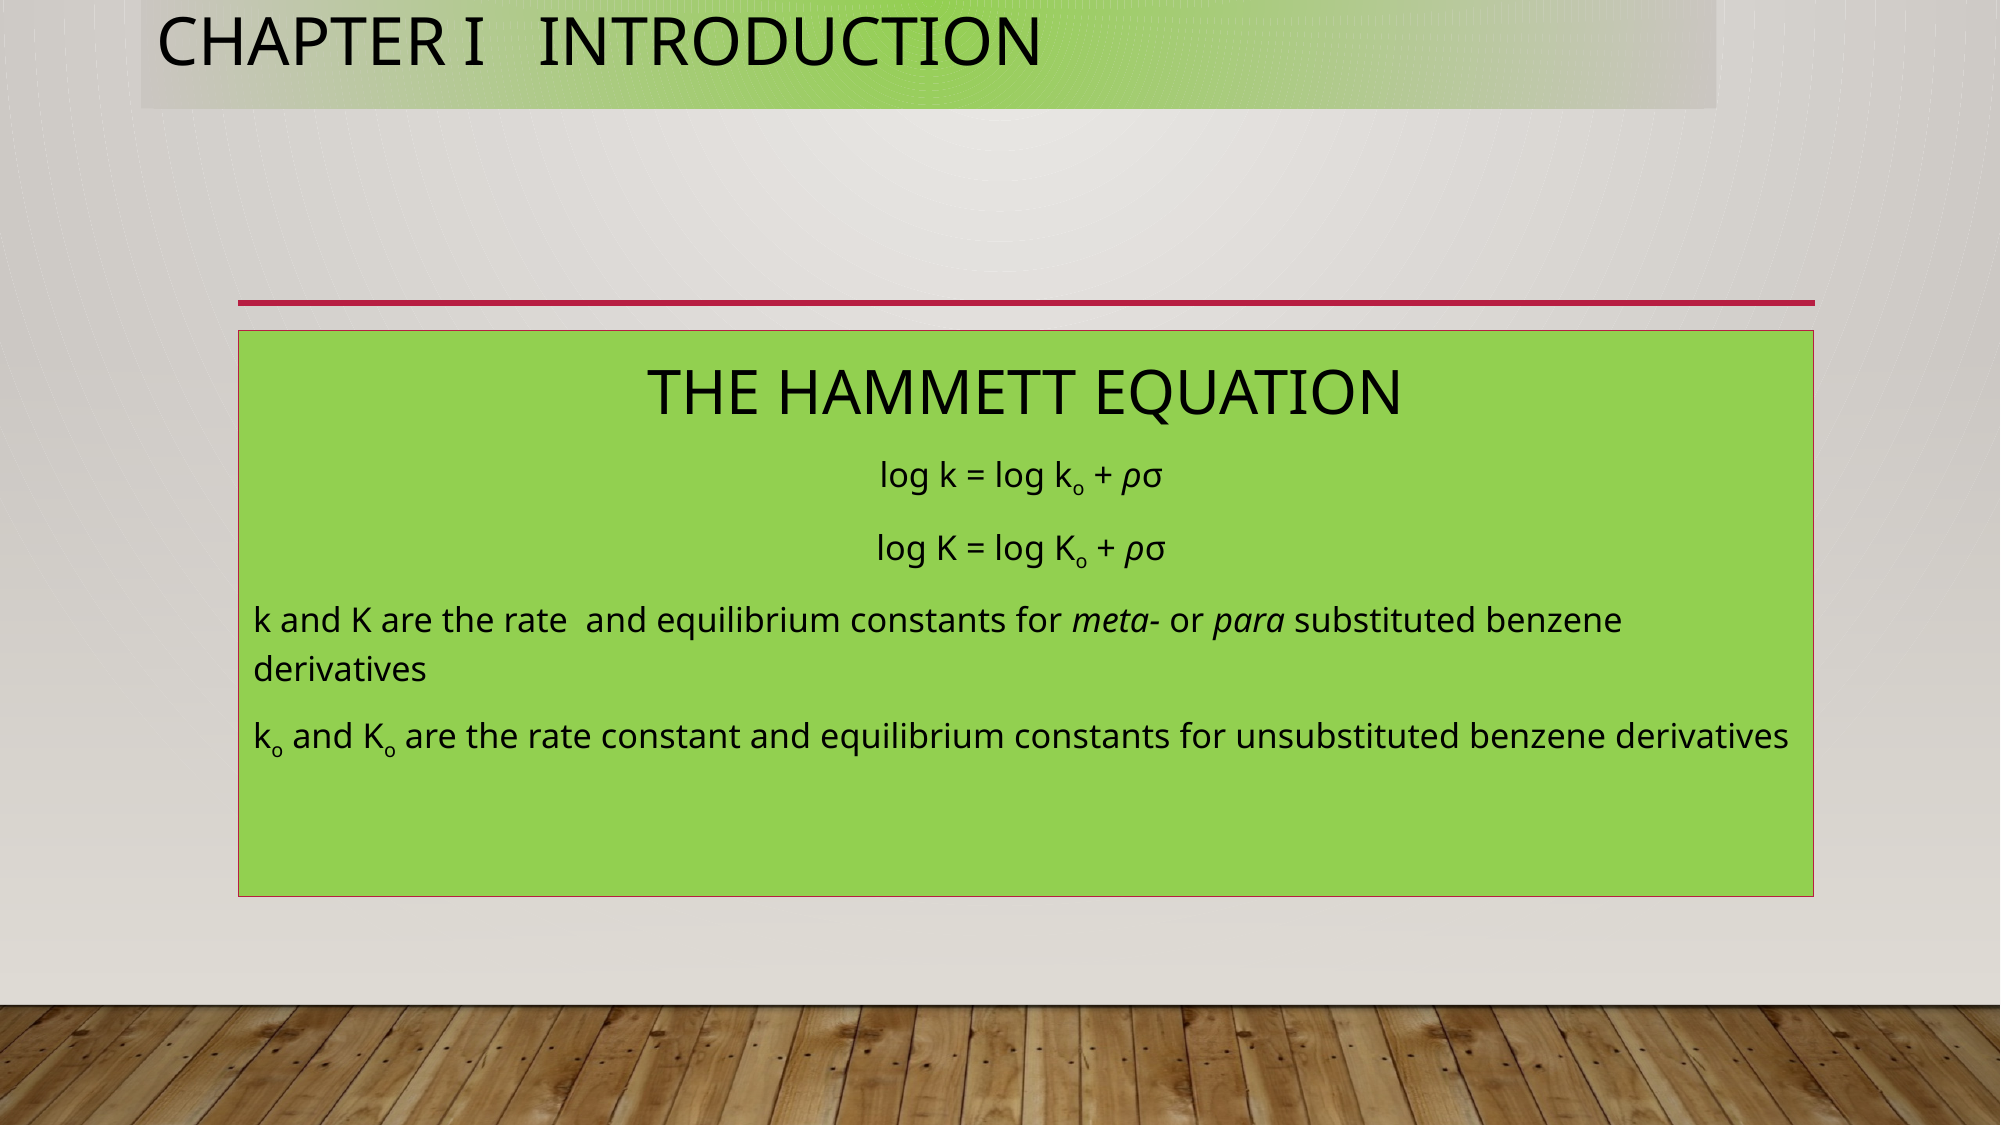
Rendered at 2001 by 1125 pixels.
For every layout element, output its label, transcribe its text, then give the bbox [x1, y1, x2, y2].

title CHAPTER I INTRODUCTION [141, 0, 1717, 109]
list THE HAMMETT EQUATION log k = log ko + ρσ log K = log Ko + ρσ k and K are the rate and equilibrium constants for meta- or para substituted benzene derivatives ko and Ko are the rate constant and equilibrium constants for unsubstituted benzene derivatives [238, 330, 1814, 897]
picture [0, 1005, 2000, 1125]
